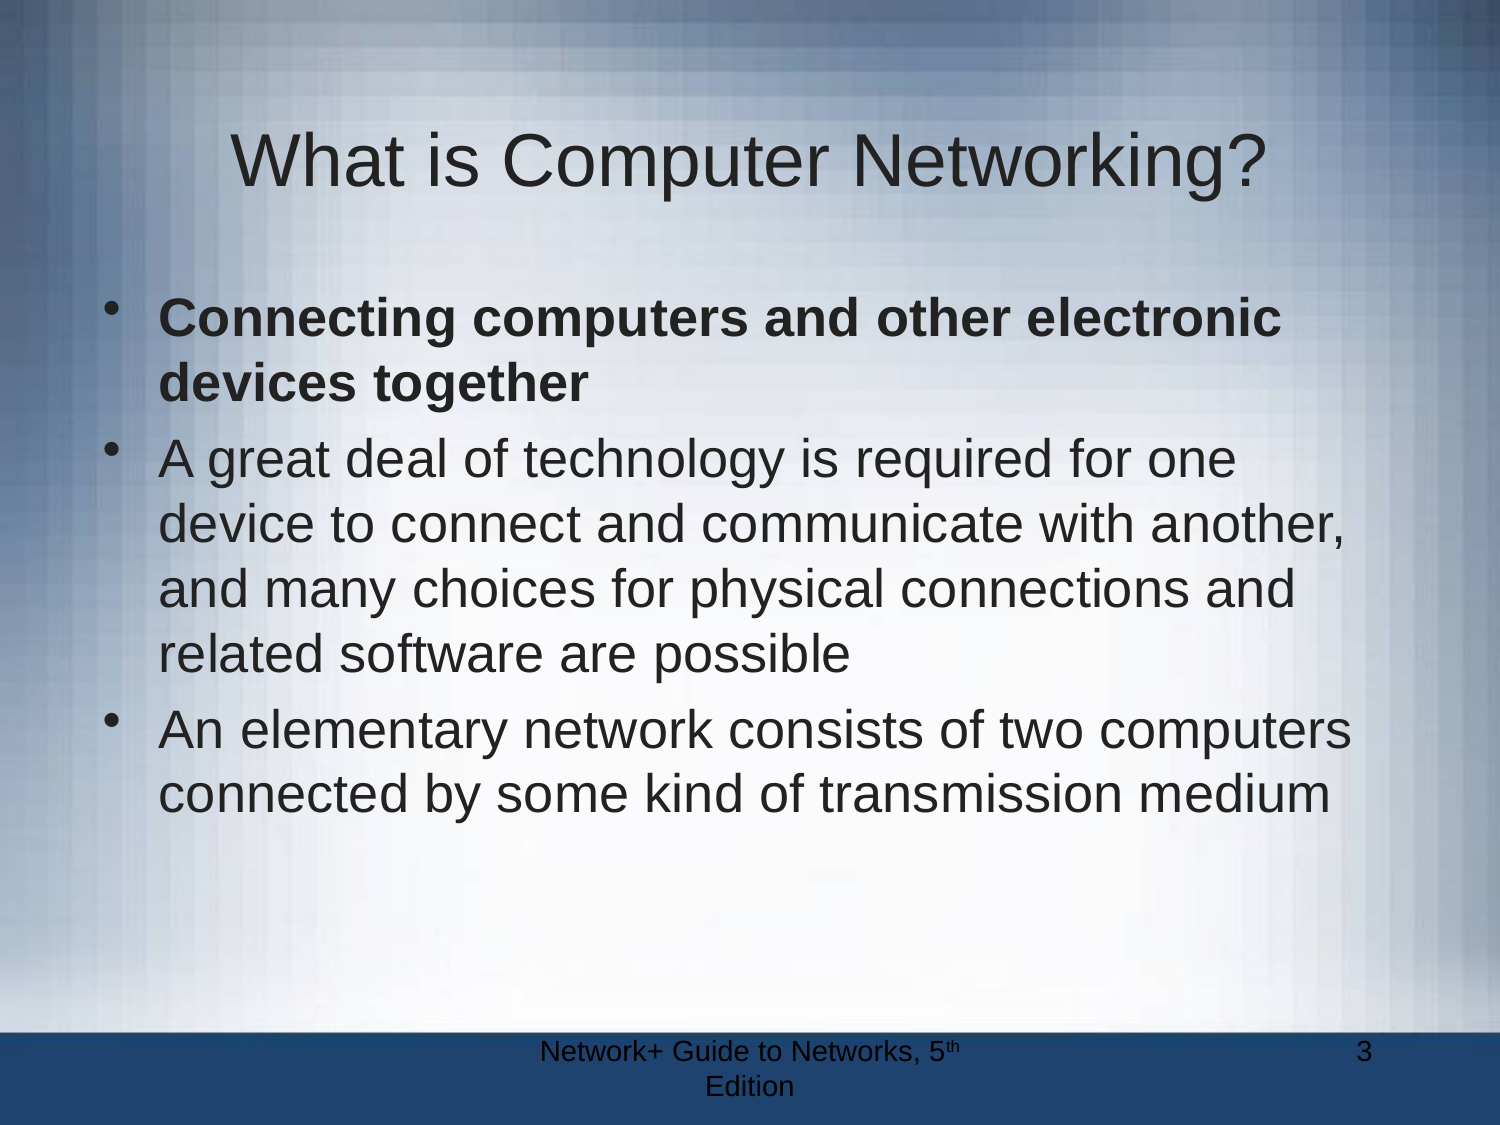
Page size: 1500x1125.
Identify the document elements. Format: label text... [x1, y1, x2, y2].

footer Network+ Guide to Networks, 5th Edition [512, 1025, 988, 1100]
list Connecting computers and other electronic devices together A great deal of technology is required for one device to connect and communicate with another, and many choices for physical connections and related software are possible An elementary network consists of two computers connected by some kind of transmission medium [87, 275, 1413, 1025]
title What is Computer Networking? [87, 62, 1413, 250]
picture [0, 0, 1500, 1125]
slide_number 3 [1074, 1025, 1388, 1100]
